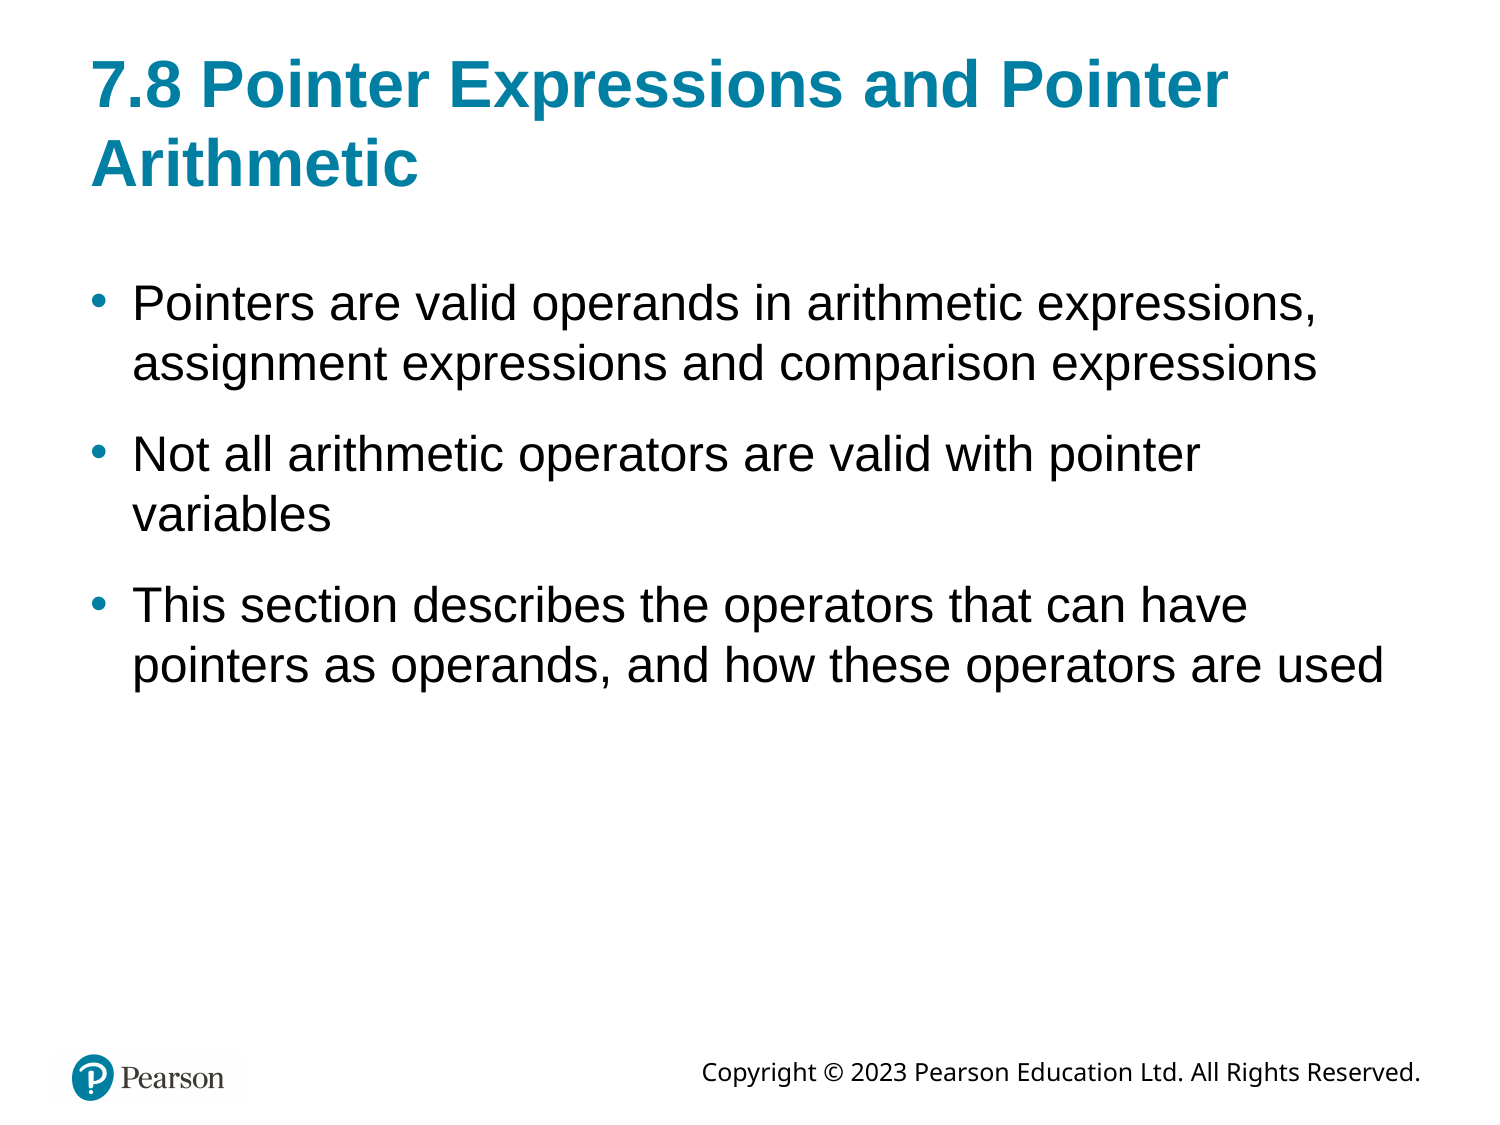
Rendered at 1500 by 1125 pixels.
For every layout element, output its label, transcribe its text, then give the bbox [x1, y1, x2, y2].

title 7.8 Pointer Expressions and Pointer Arithmetic [75, 35, 1425, 216]
list Pointers are valid operands in arithmetic expressions, assignment expressions and comparison expressions Not all arithmetic operators are valid with pointer variables This section describes the operators that can have pointers as operands, and how these operators are used [75, 255, 1425, 1008]
picture [51, 1053, 245, 1102]
